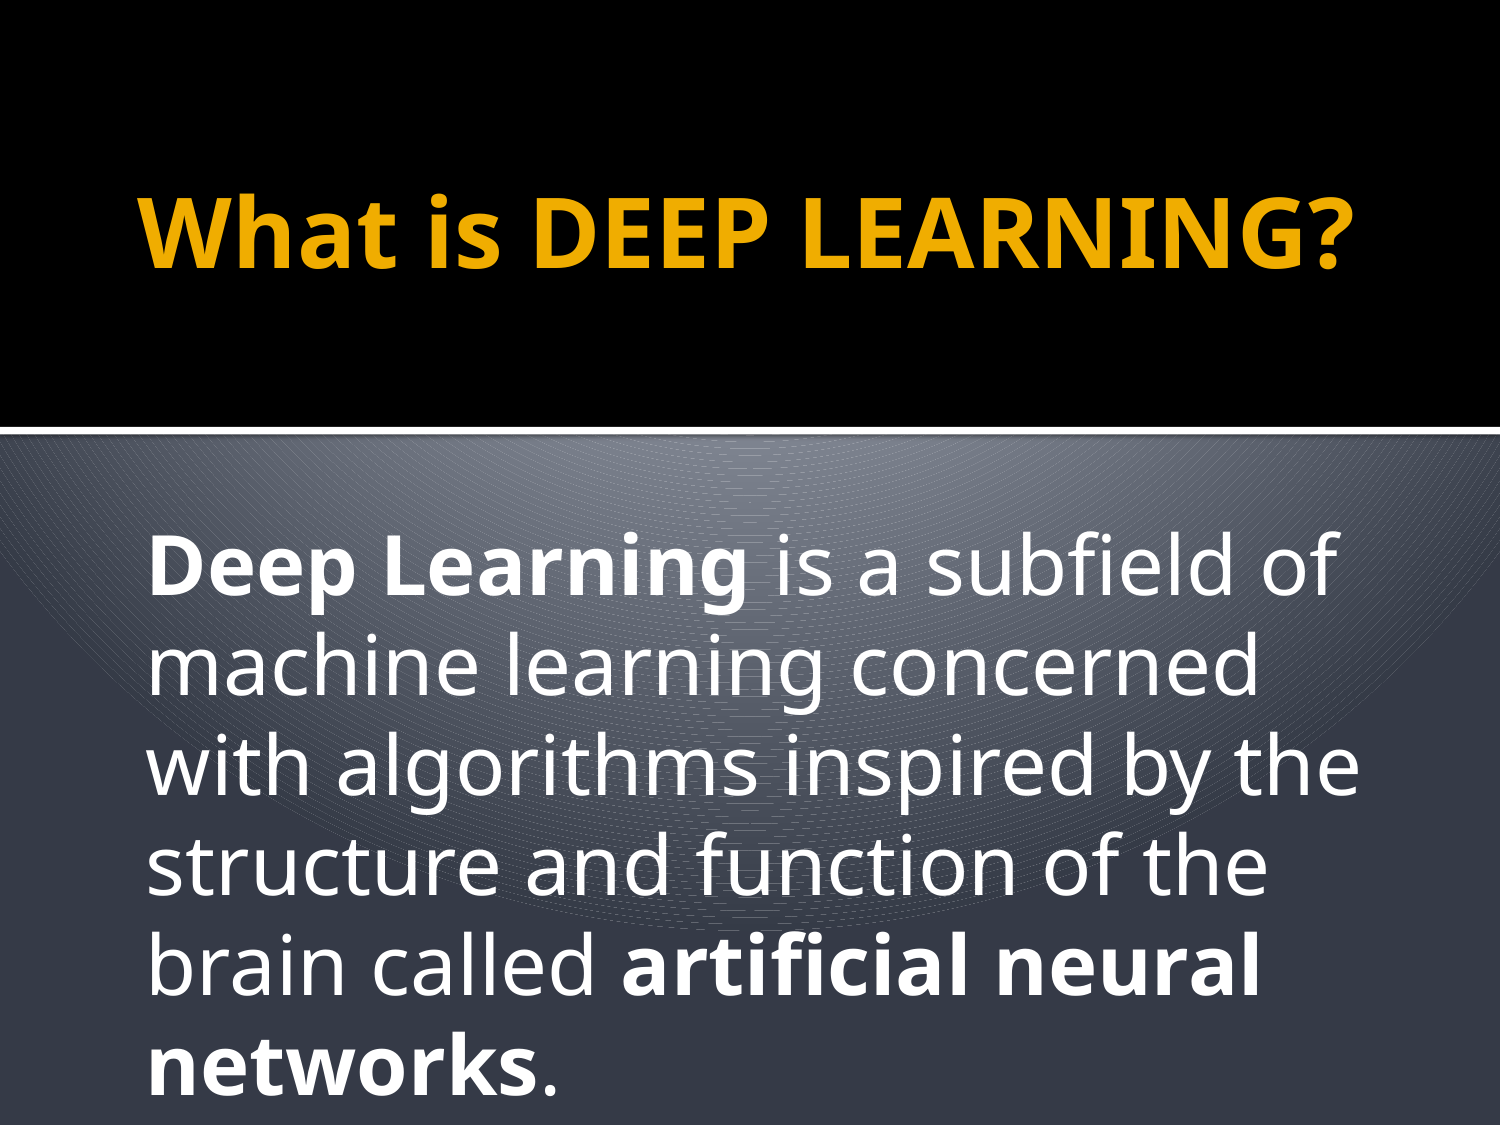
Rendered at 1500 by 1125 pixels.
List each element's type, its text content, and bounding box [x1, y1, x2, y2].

list Deep Learning is a subfield of machine learning concerned with algorithms inspired by the structure and function of the brain called artificial neural networks. [121, 412, 1438, 586]
title What is DEEP LEARNING? [123, 19, 1438, 288]
